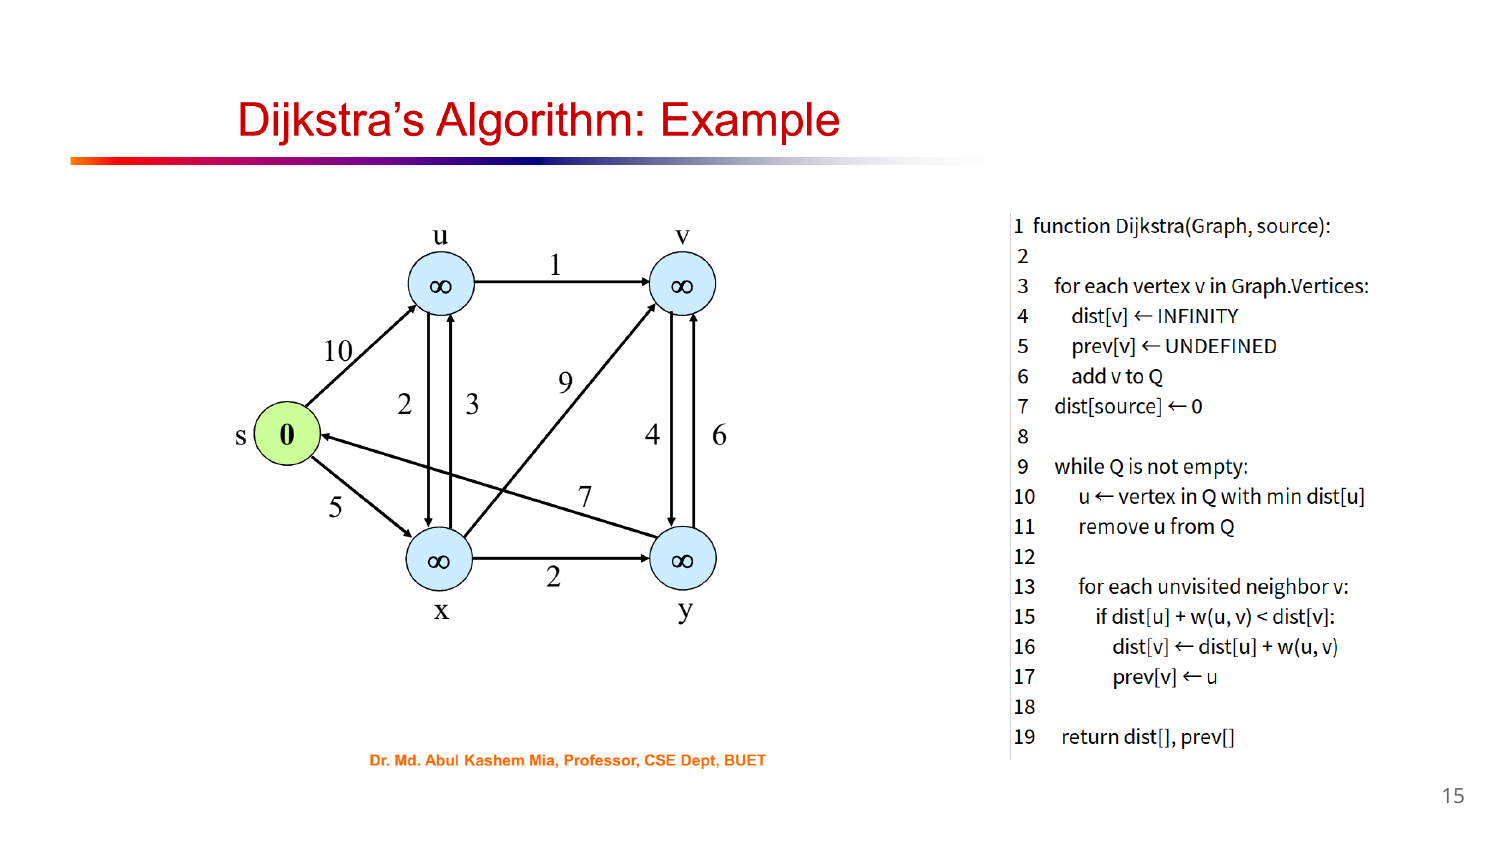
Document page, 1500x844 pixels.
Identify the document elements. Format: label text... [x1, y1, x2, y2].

slide_number ‹#› [1389, 764, 1480, 830]
picture [24, 24, 1408, 819]
